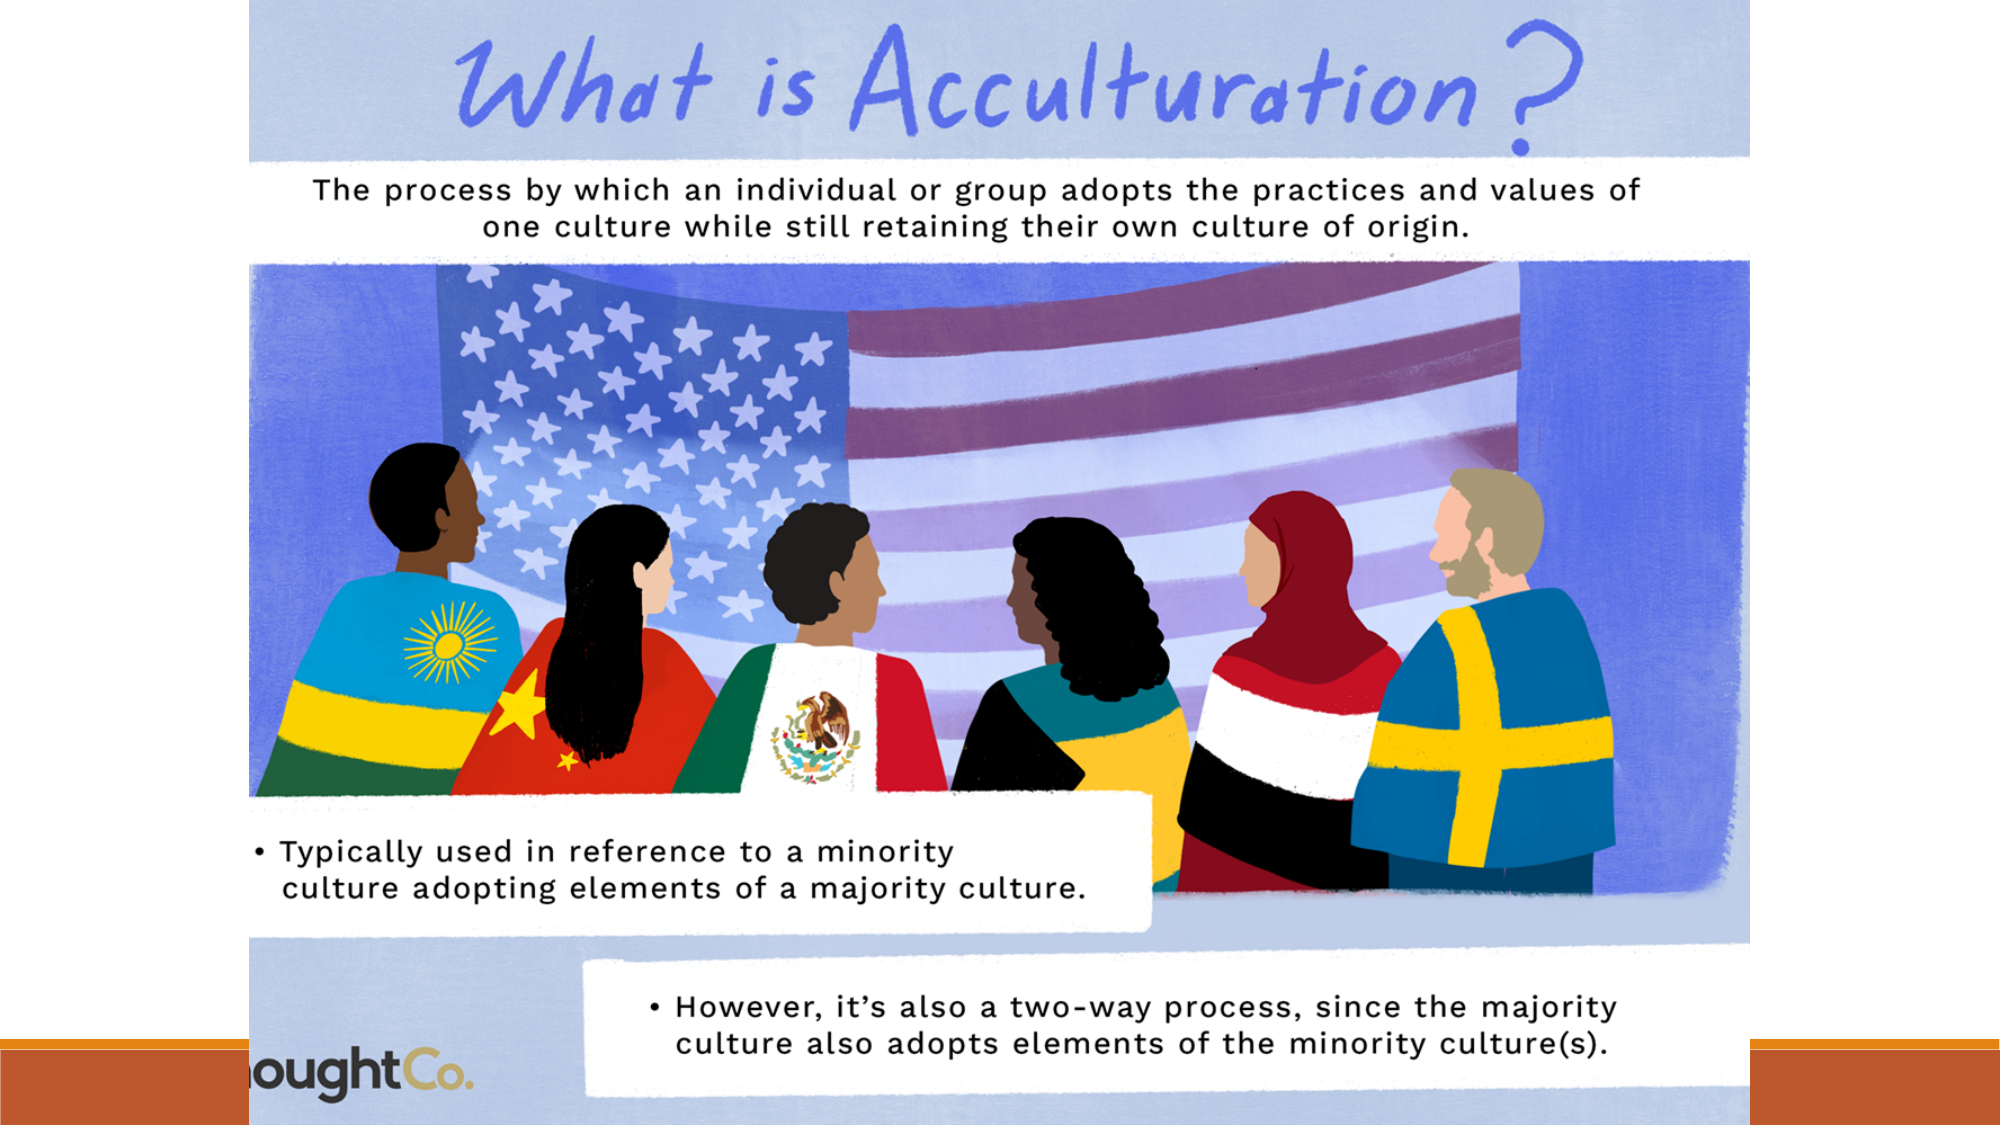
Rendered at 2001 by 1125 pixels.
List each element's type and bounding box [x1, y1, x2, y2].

picture [249, 0, 1751, 1125]
